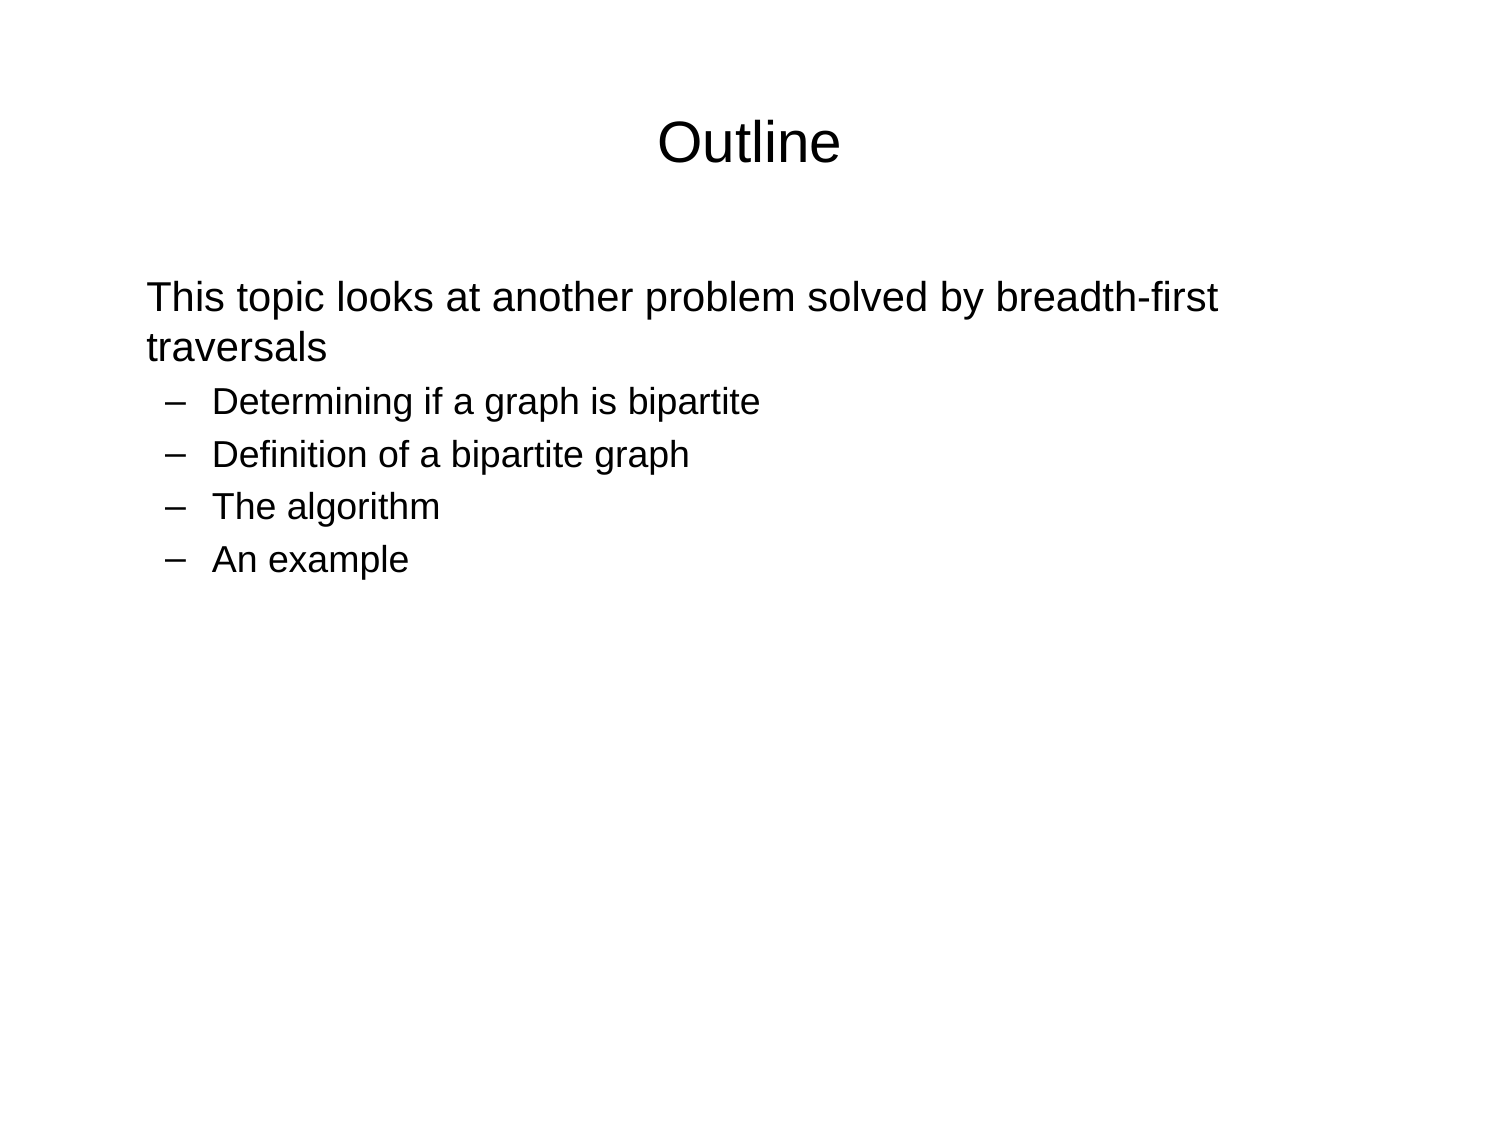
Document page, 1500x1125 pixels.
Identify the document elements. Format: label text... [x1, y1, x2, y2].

title Outline [74, 44, 1426, 233]
list This topic looks at another problem solved by breadth-first traversals Determining if a graph is bipartite Definition of a bipartite graph The algorithm An example [74, 262, 1426, 1006]
